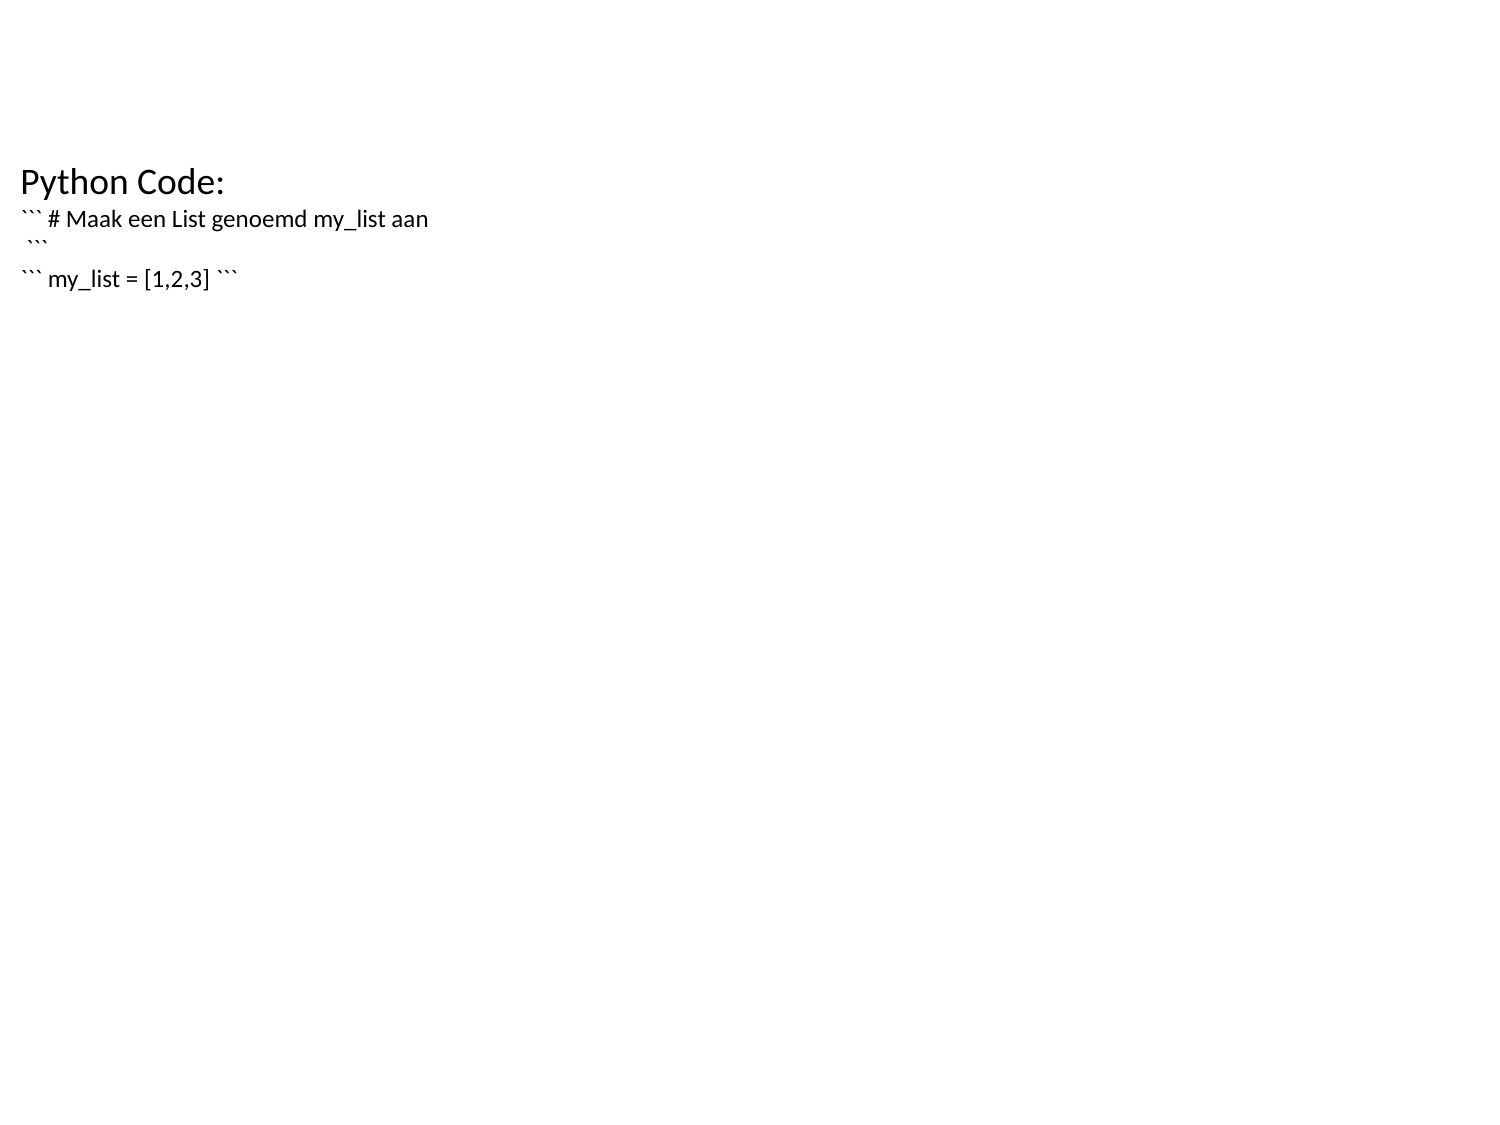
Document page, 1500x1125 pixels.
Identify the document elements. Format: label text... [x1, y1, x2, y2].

text_box Python Code: ``` # Maak een List genoemd my_list aan ``` ``` my_list = [1,2,3] ``` [5, 149, 445, 330]
